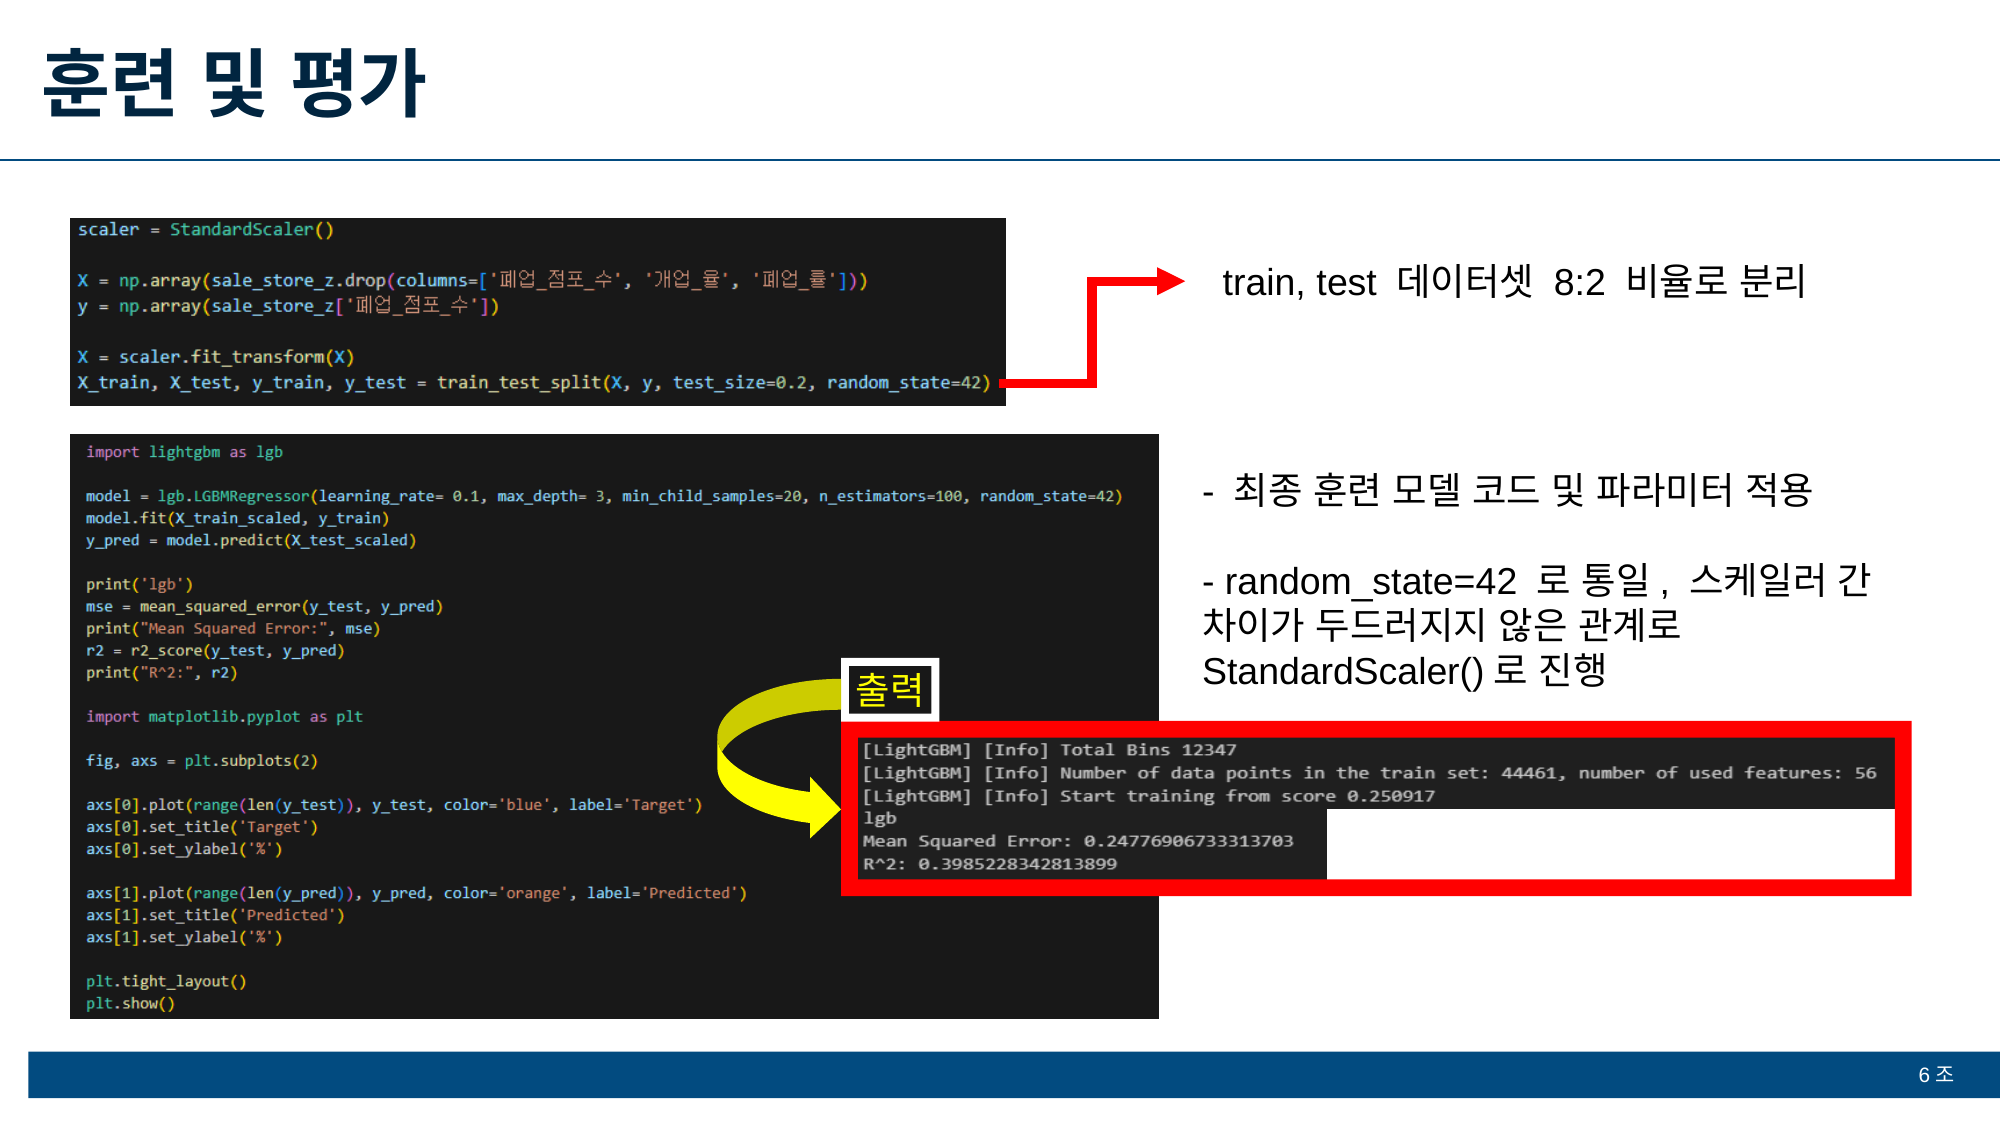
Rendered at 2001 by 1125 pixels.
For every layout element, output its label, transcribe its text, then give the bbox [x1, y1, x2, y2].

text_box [841, 720, 1912, 897]
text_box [837, 657, 944, 722]
text_box - 최종 훈련 모델 코드 및 파라미터 적용 - random_state=42 로 통일, 스케일러 간 차이가 두드러지지 않은 관계로 StandardScaler()로 진행 [1187, 459, 1899, 700]
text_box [998, 281, 1186, 384]
text_box 훈련 및 평가 [26, 28, 862, 134]
picture [70, 218, 1006, 406]
text_box train, test 데이터셋 8:2 비율로 분리 [1208, 250, 1824, 311]
picture [70, 434, 1159, 1019]
